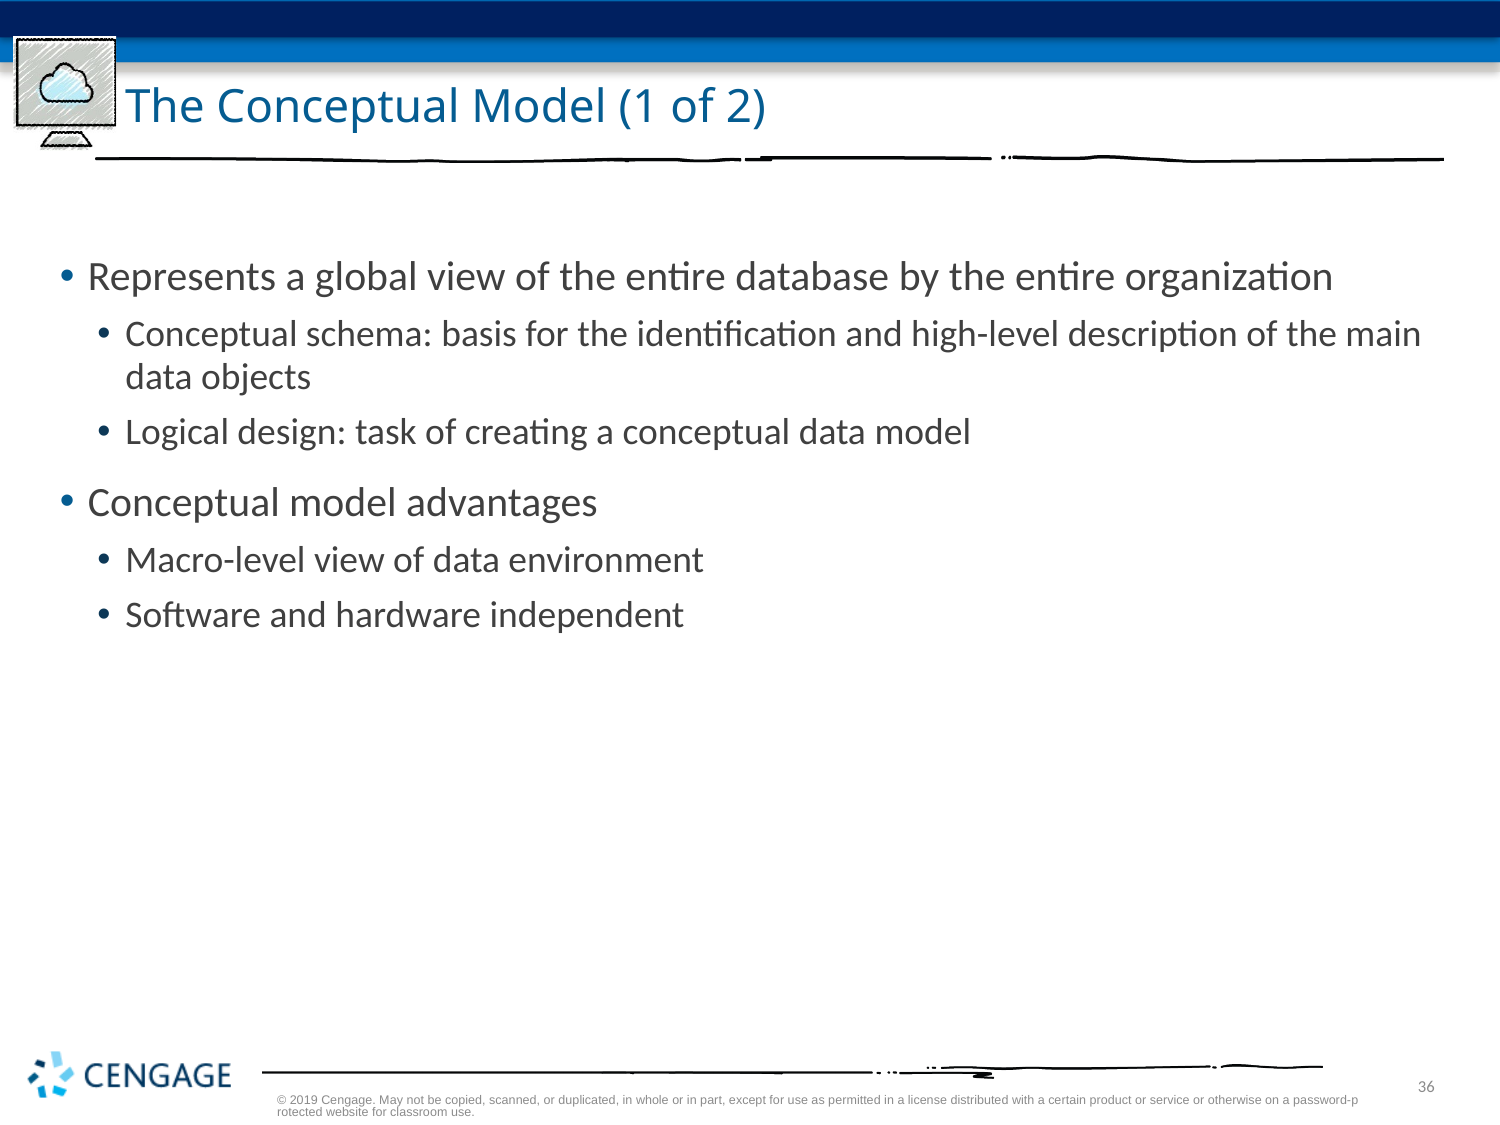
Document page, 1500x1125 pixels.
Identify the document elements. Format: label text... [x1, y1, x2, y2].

picture [262, 1064, 1323, 1079]
picture [95, 155, 1444, 163]
picture [13, 36, 117, 151]
footer © 2019 Cengage. May not be copied, scanned, or duplicated, in whole or in part, except for use as permitted in a license distributed with a certain product or service or otherwise on a password-protected website for classroom use. [262, 1079, 1375, 1120]
picture [7, 1037, 244, 1111]
list Represents a global view of the entire database by the entire organization Conceptual schema: basis for the identification and high-level description of the main data objects Logical design: task of creating a conceptual data model Conceptual model advantages Macro-level view of data environment Software and hardware independent [59, 252, 1441, 485]
title The Conceptual Model (1 of 2) [125, 66, 1442, 150]
